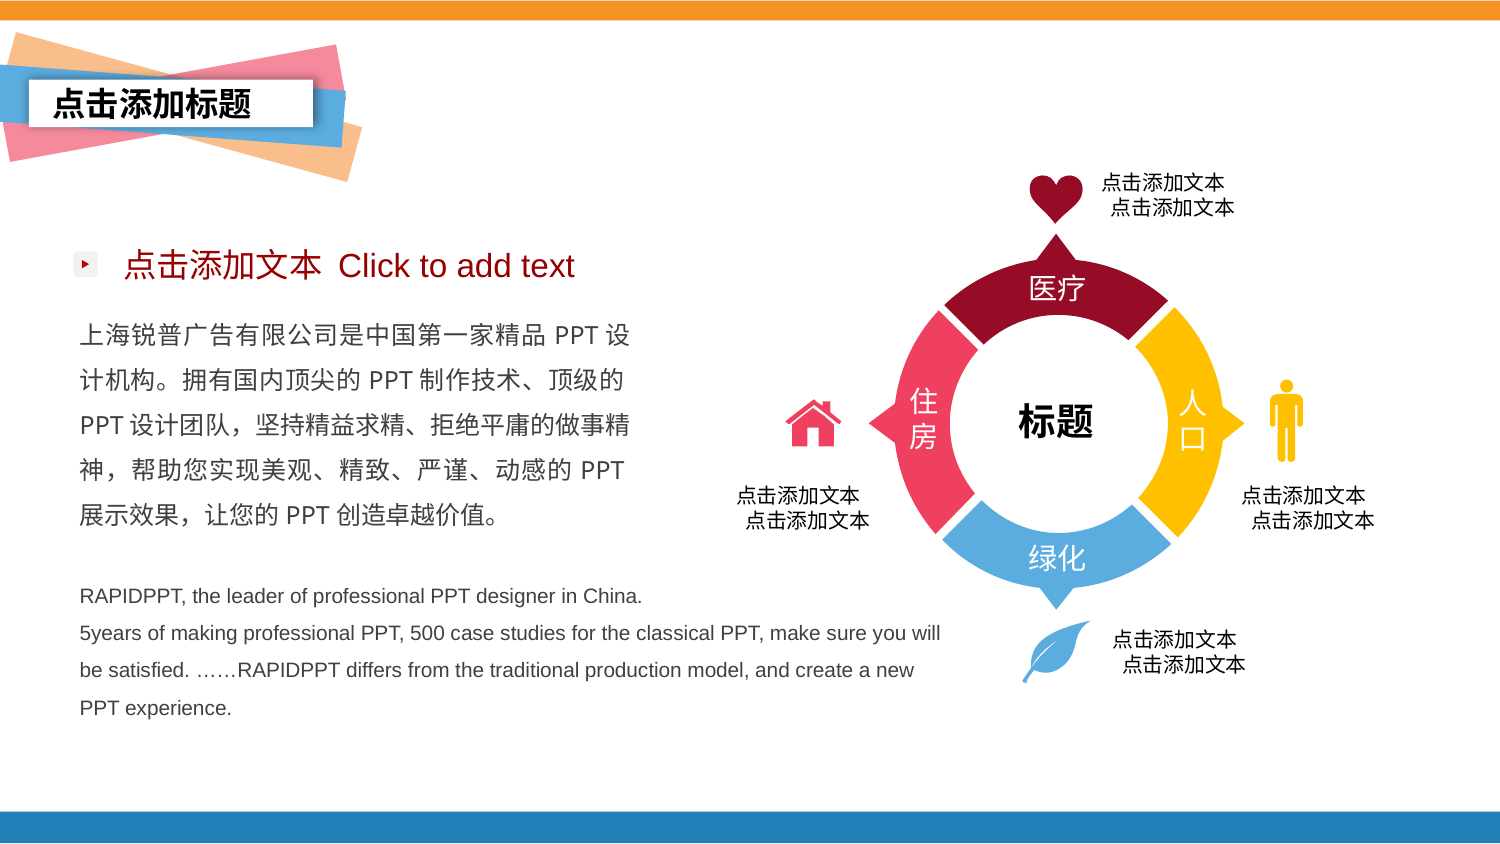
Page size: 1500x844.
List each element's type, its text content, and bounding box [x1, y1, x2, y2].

text_box 上海锐普广告有限公司是中国第一家精品PPT设计机构。拥有国内顶尖的PPT制作技术、顶级的PPT设计团队，坚持精益求精、拒绝平庸的做事精神，帮助您实现美观、精致、严谨、动感的PPT展示效果，让您的PPT创造卓越价值。 [64, 297, 646, 537]
text_box [186, 120, 365, 185]
text_box [1027, 173, 1079, 226]
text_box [868, 310, 979, 535]
text_box 点击添加文本 点击添加文本 [1250, 475, 1407, 541]
text_box [0, 124, 142, 164]
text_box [72, 236, 597, 293]
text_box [1134, 306, 1245, 538]
text_box [0, 62, 114, 126]
text_box [178, 42, 347, 88]
text_box 点击添加文本 点击添加文本 [714, 475, 867, 541]
text_box 点击添加文本 点击添加文本 [1091, 618, 1278, 684]
text_box RAPIDPPT, the leader of professional PPT designer in China. 5years of making professional PPT, 500 case studies for the classical PPT, make sure you will be satisfied. ……RAPIDPPT differs from the traditional production model, and create a new PPT experience. [64, 562, 957, 727]
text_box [785, 399, 842, 447]
text_box 点击添加文本 点击添加文本 [1079, 161, 1267, 227]
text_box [941, 499, 1172, 611]
text_box [1022, 620, 1091, 683]
text_box [5, 30, 166, 71]
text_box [28, 75, 314, 132]
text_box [1269, 379, 1304, 463]
text_box [213, 87, 348, 150]
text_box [943, 233, 1169, 345]
text_box 标题 [982, 390, 1129, 451]
